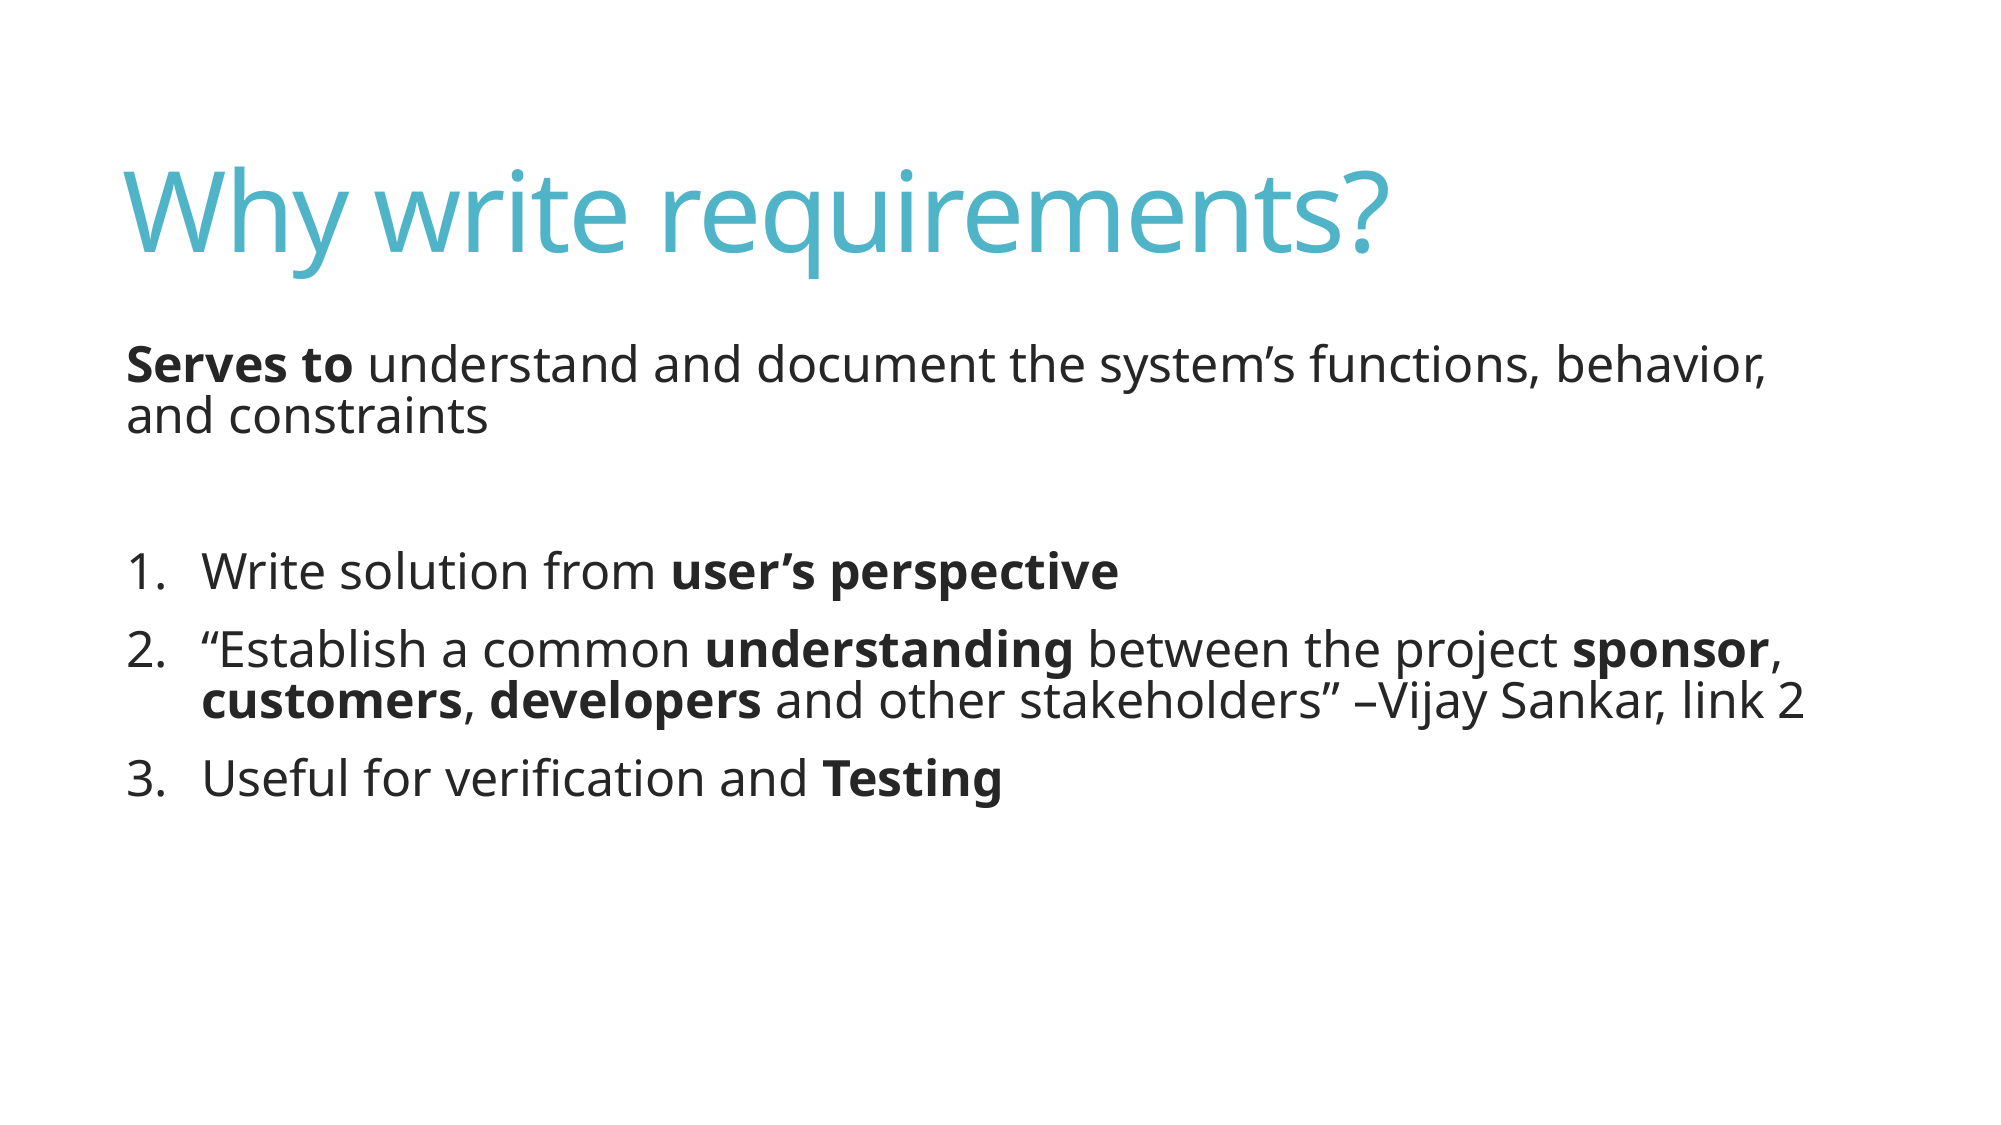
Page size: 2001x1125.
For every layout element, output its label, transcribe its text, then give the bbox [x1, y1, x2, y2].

title Why write requirements? [107, 81, 1875, 354]
list Serves to understand and document the system’s functions, behavior, and constraints Write solution from user’s perspective “Establish a common understanding between the project sponsor, customers, developers and other stakeholders” –Vijay Sankar, link 2 Useful for verification and Testing [111, 334, 1876, 952]
